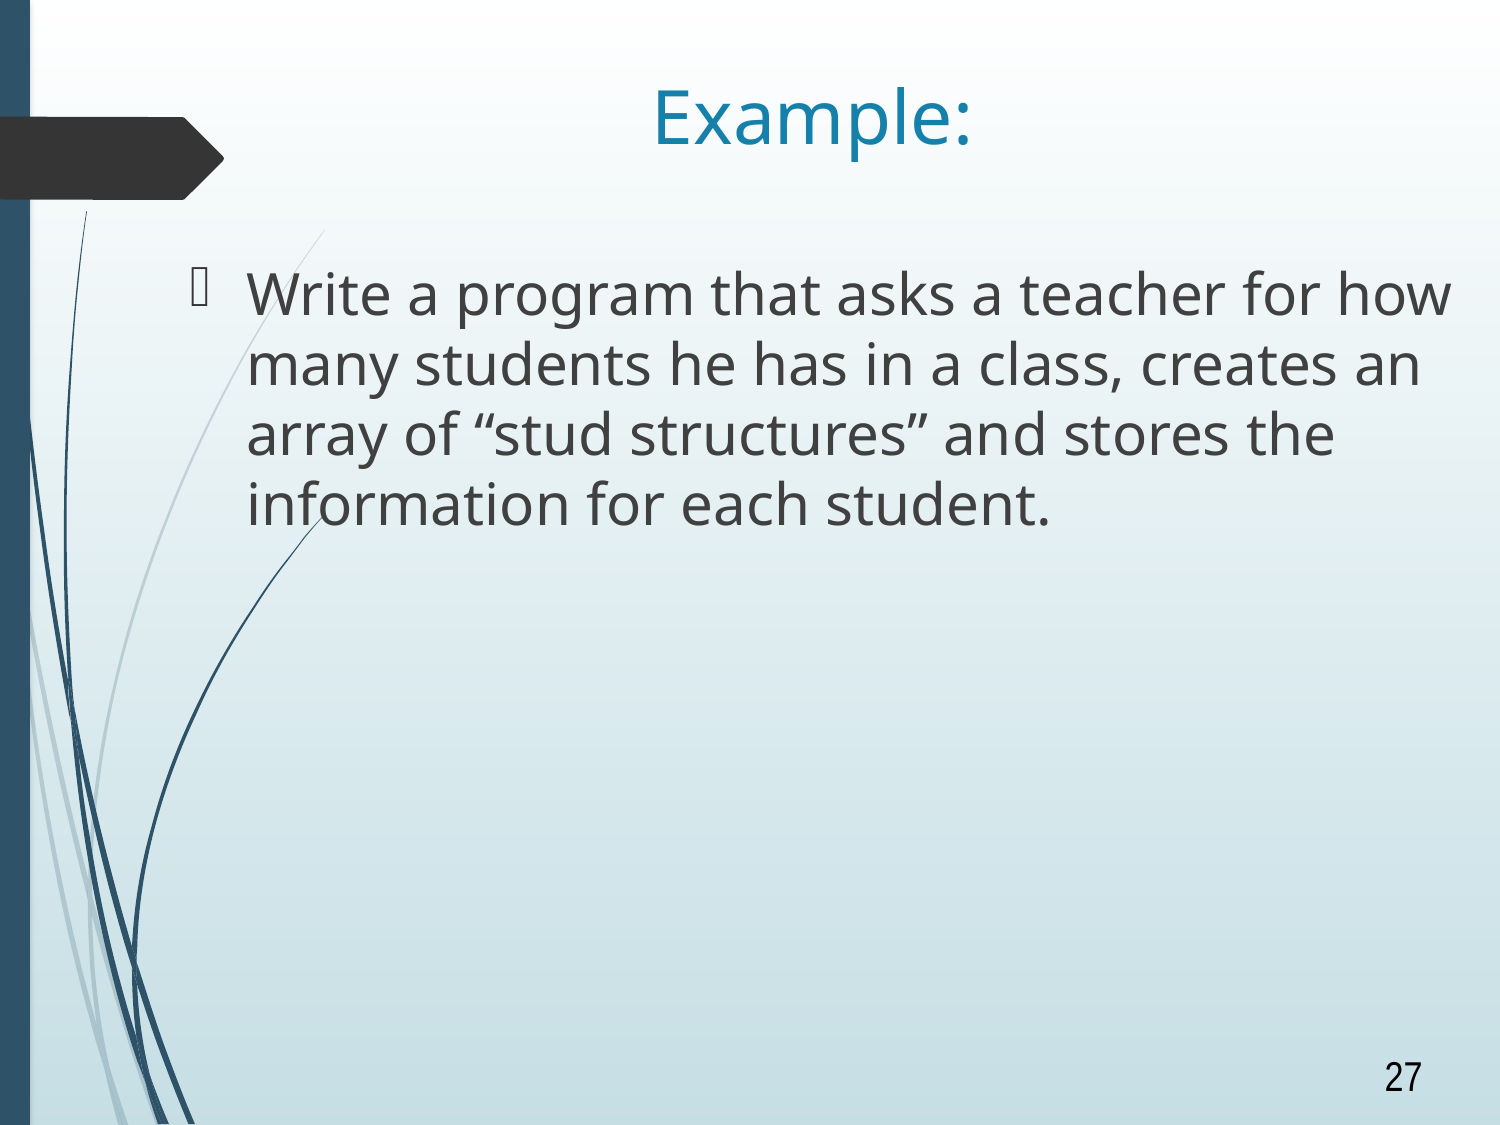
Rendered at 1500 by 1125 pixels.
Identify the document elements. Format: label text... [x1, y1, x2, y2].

slide_number 27 [1125, 1037, 1438, 1113]
title Example: [225, 62, 1400, 161]
list Write a program that asks a teacher for how many students he has in a class, creates an array of “stud structures” and stores the information for each student. [174, 249, 1475, 870]
